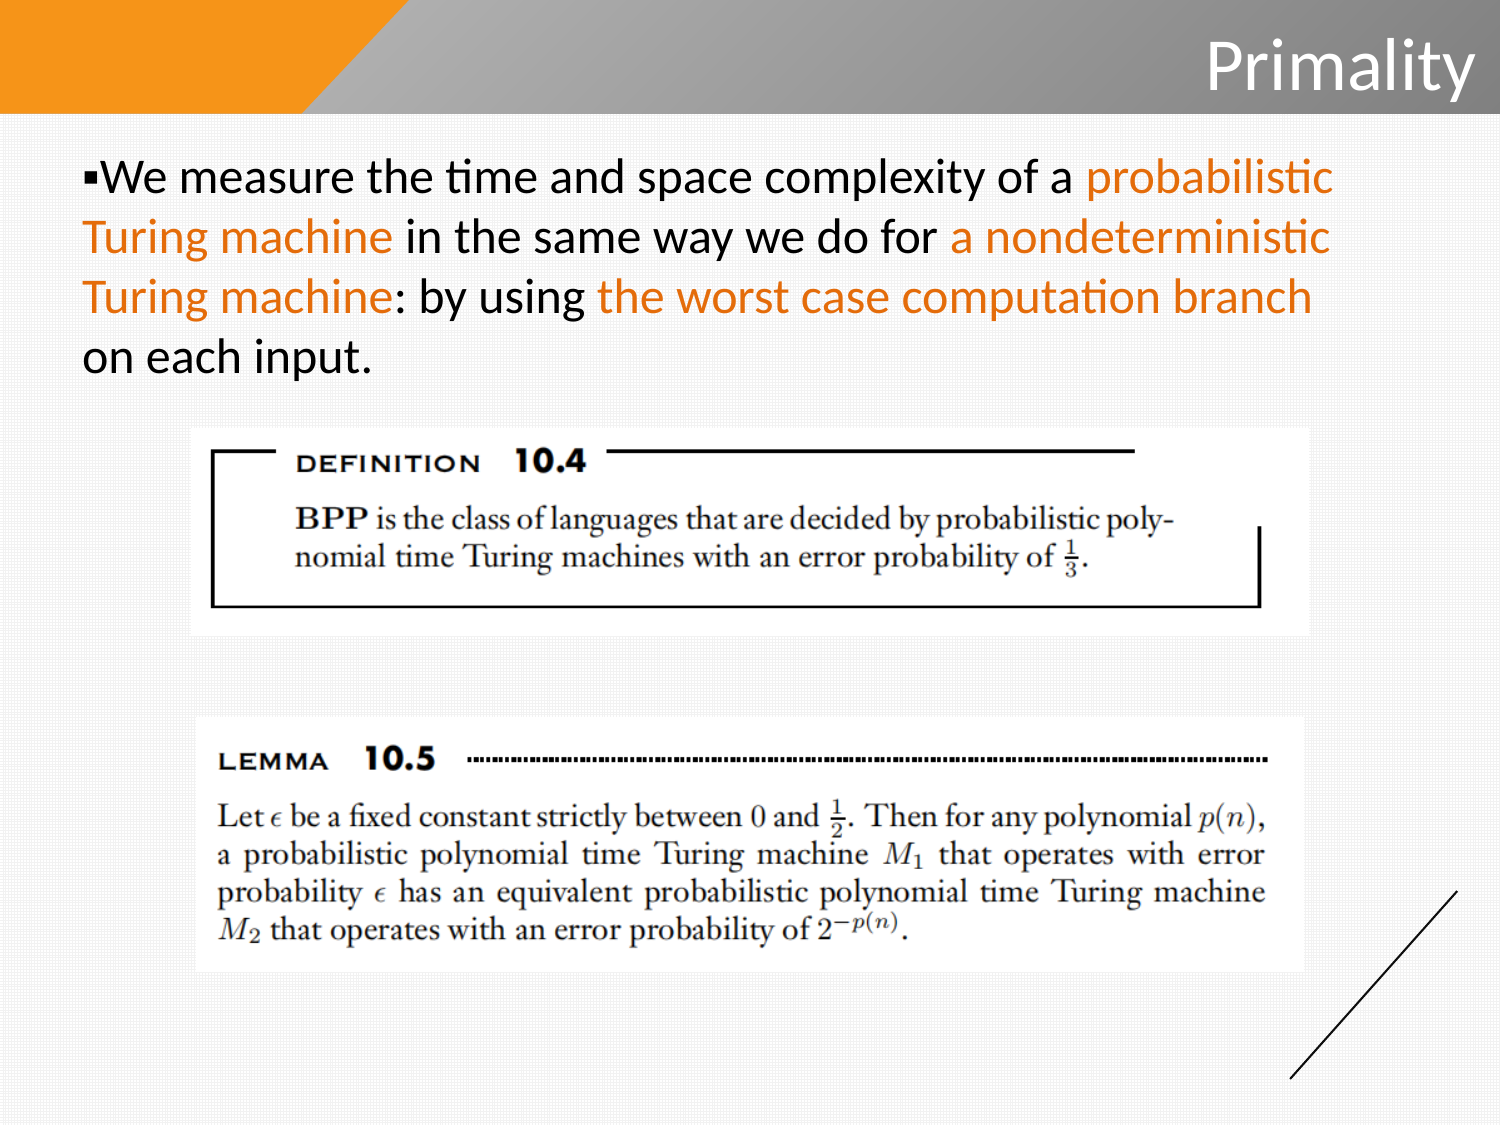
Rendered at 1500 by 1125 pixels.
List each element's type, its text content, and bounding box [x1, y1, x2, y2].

text_box ▪We measure the time and space complexity of a probabilistic Turing machine in the same way we do for a nondeterministic Turing machine: by using the worst case computation branch on each input. [67, 136, 1386, 391]
text_box Primality [141, 0, 1492, 155]
picture [196, 717, 1304, 972]
picture [191, 428, 1309, 636]
